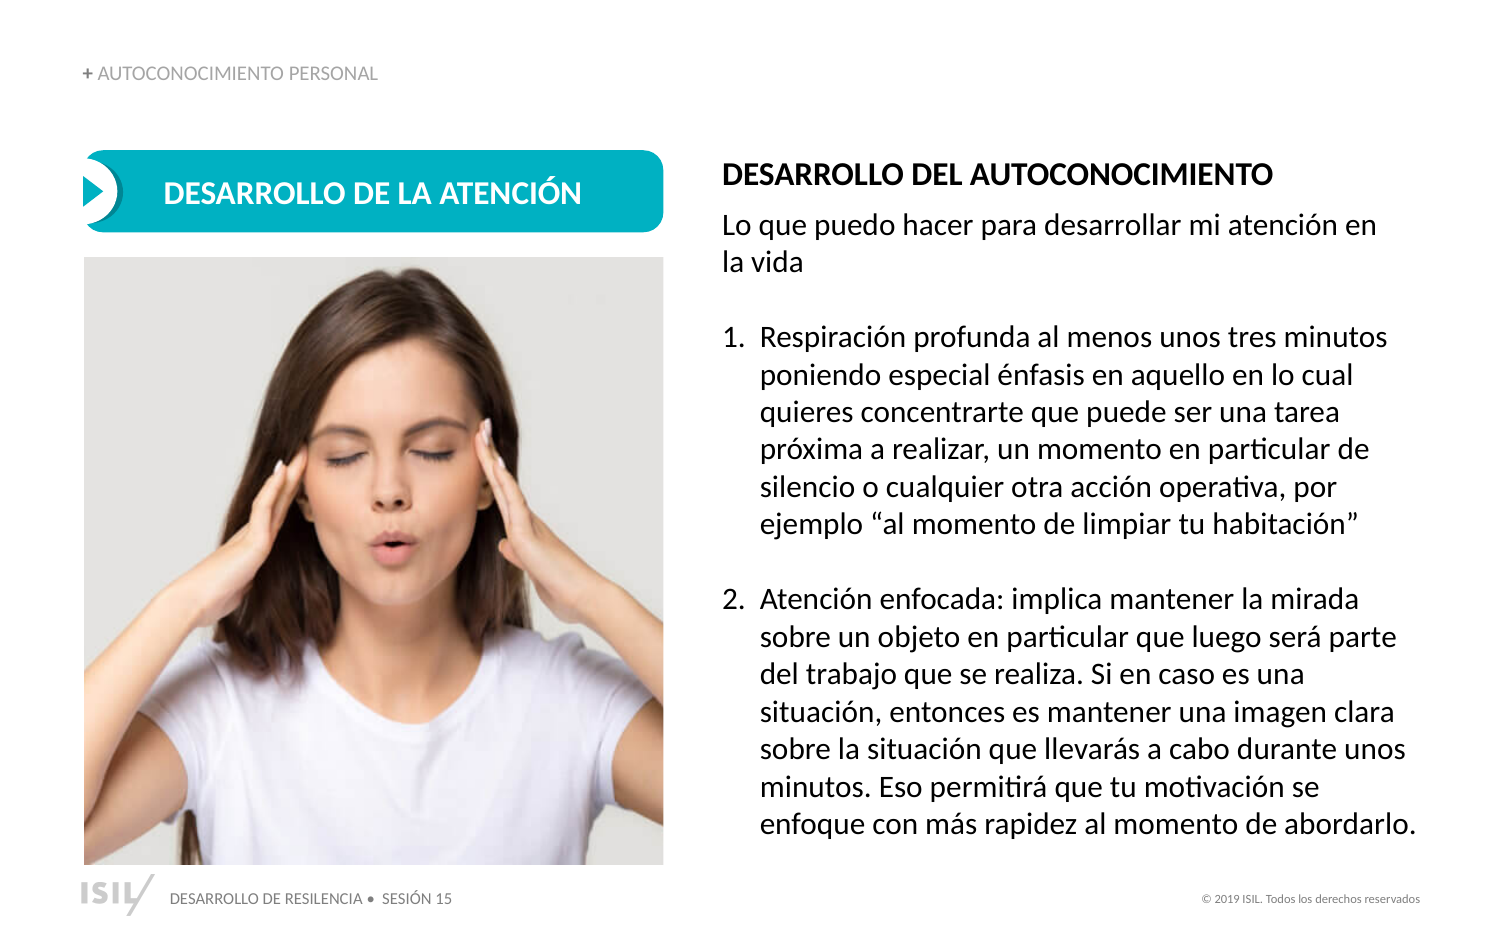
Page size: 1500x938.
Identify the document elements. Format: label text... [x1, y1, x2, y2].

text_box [47, 149, 664, 233]
text_box DESARROLLO DEL AUTOCONOCIMIENTO Lo que puedo hacer para desarrollar mi atención en la vida Respiración profunda al menos unos tres minutos poniendo especial énfasis en aquello en lo cual quieres concentrarte que puede ser una tarea próxima a realizar, un momento en particular de silencio o cualquier otra acción operativa, por ejemplo “al momento de limpiar tu habitación” Atención enfocada: implica mantener la mirada sobre un objeto en particular que luego será parte del trabajo que se realiza. Si en caso es una situación, entonces es mantener una imagen clara sobre la situación que llevarás a cabo durante unos minutos. Eso permitirá que tu motivación se enfoque con más rapidez al momento de abordarlo. [722, 151, 1426, 841]
text_box + AUTOCONOCIMIENTO PERSONAL [82, 61, 482, 85]
picture [83, 257, 664, 865]
